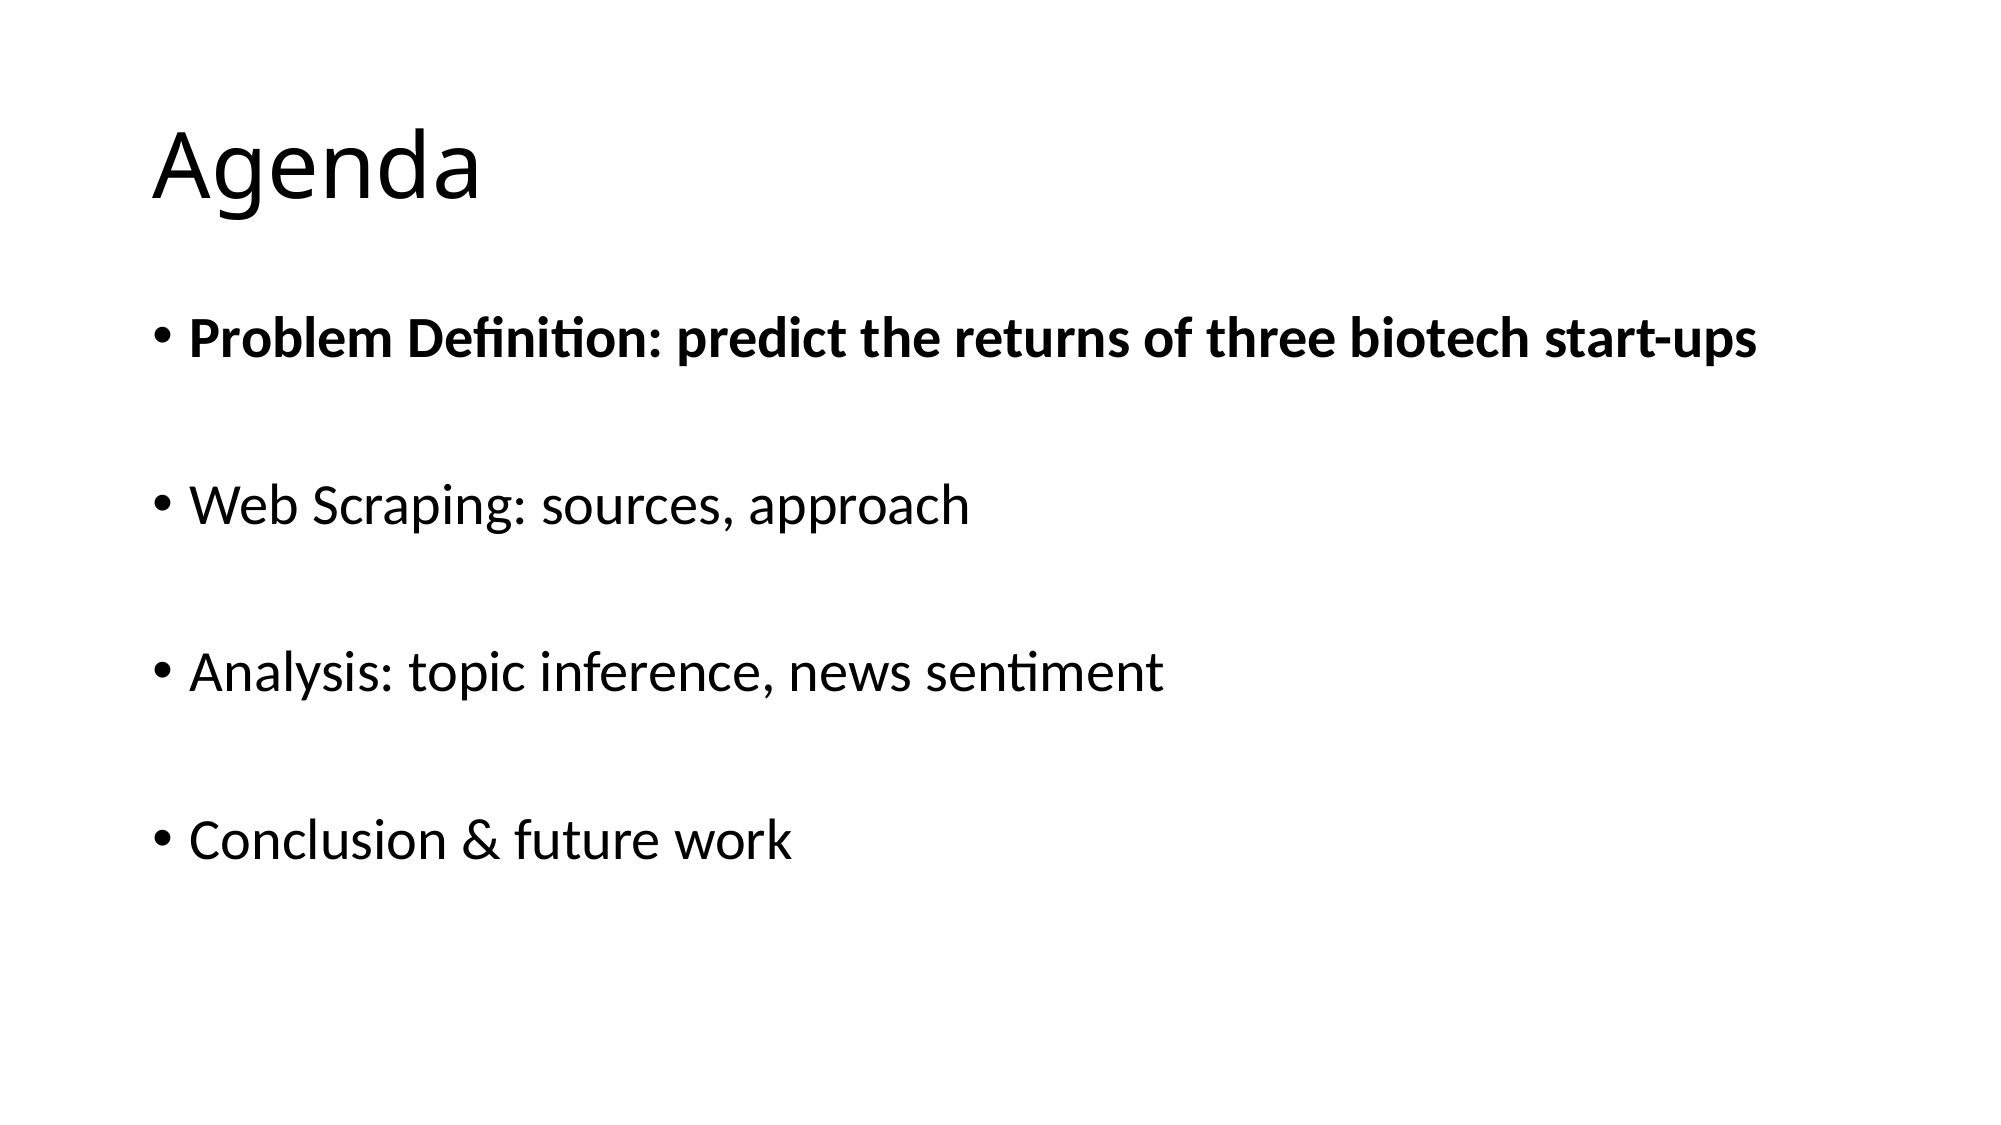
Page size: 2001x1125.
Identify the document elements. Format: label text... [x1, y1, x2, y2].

title Agenda [137, 59, 1863, 278]
list Problem Definition: predict the returns of three biotech start-ups Web Scraping: sources, approach Analysis: topic inference, news sentiment Conclusion & future work [137, 299, 1863, 1014]
